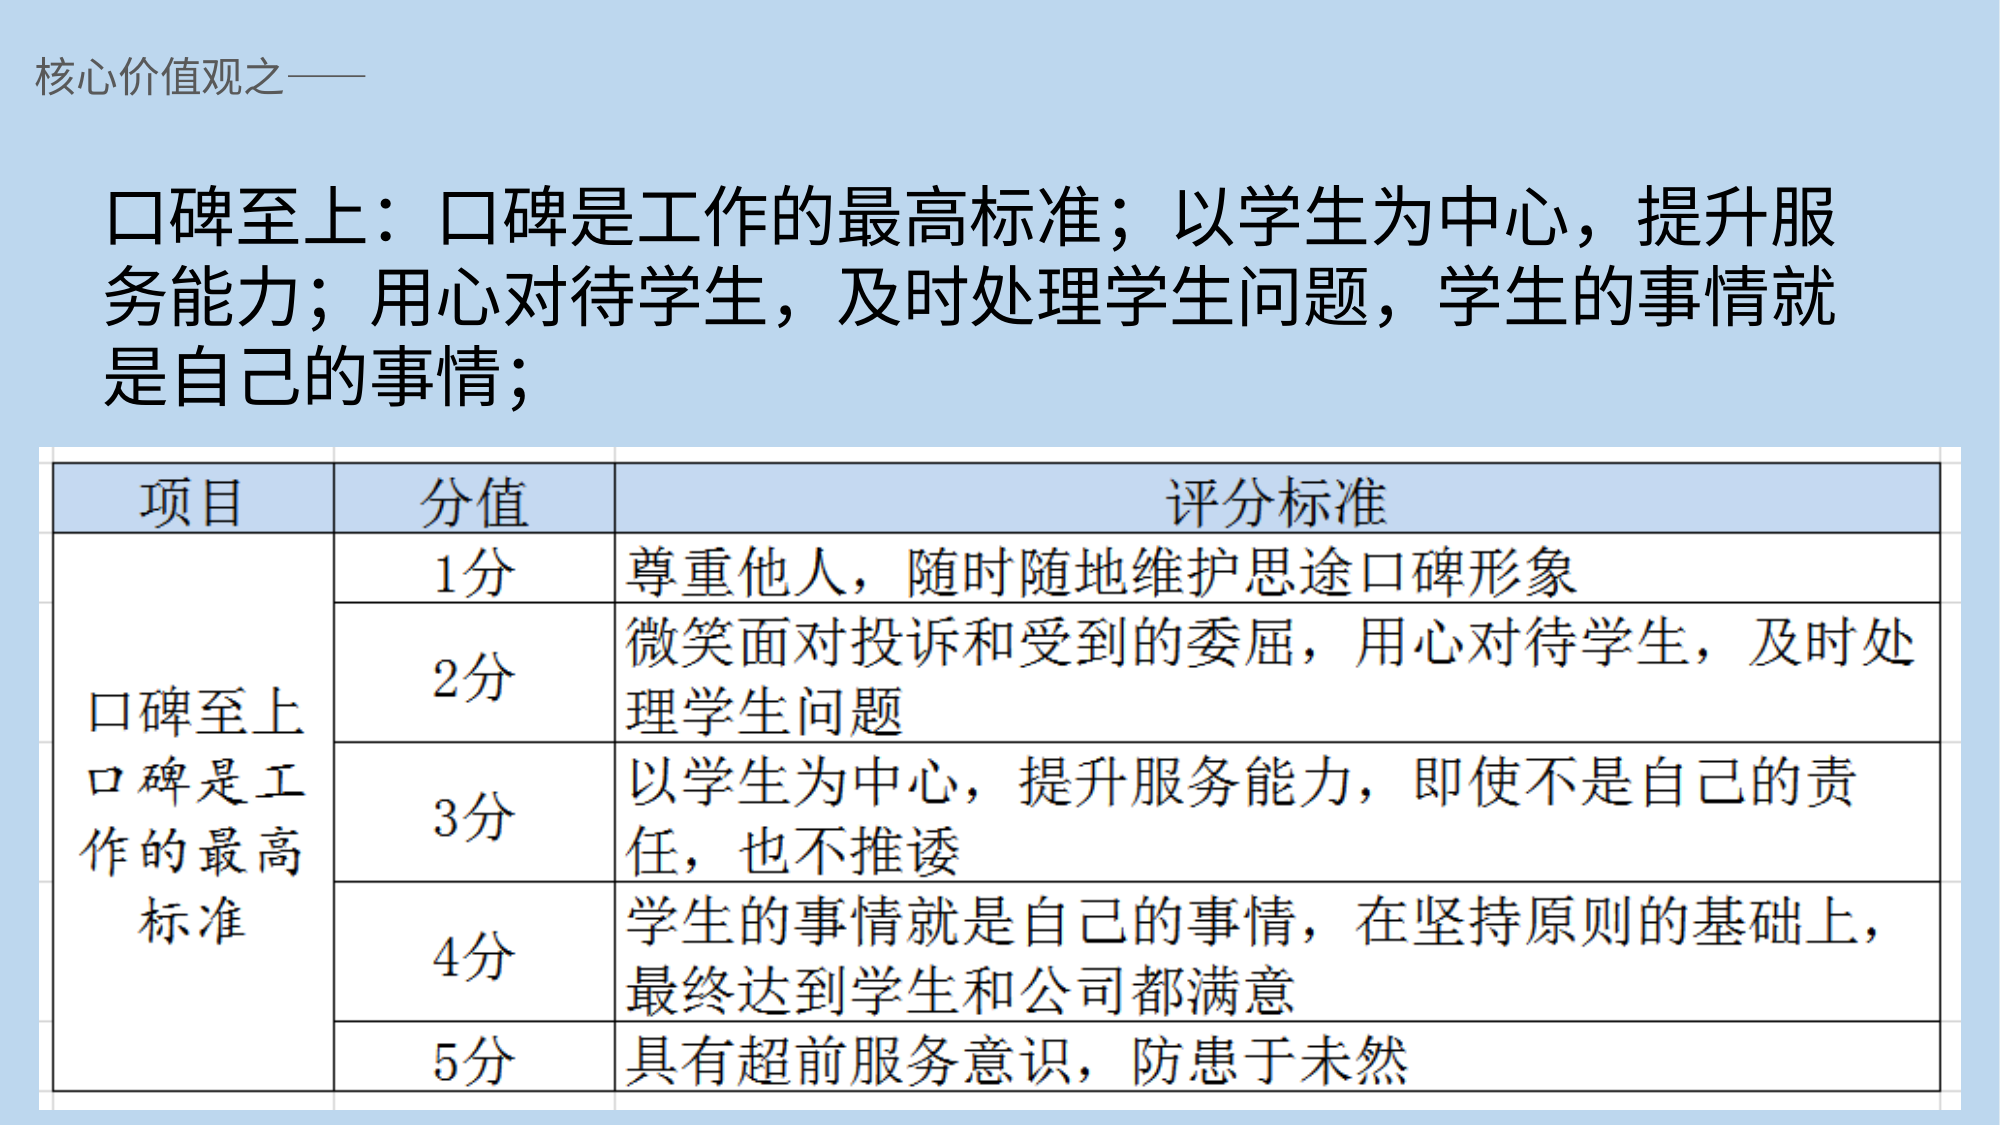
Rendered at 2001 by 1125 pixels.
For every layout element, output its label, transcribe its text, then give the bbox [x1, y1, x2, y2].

text_box 核心价值观之—— [19, 43, 384, 109]
text_box [0, 0, 2000, 1125]
picture [39, 447, 1961, 1110]
text_box 口碑至上：口碑是工作的最高标准；以学生为中心，提升服务能力；用心对待学生，及时处理学生问题，学生的事情就是自己的事情； [87, 167, 1902, 423]
